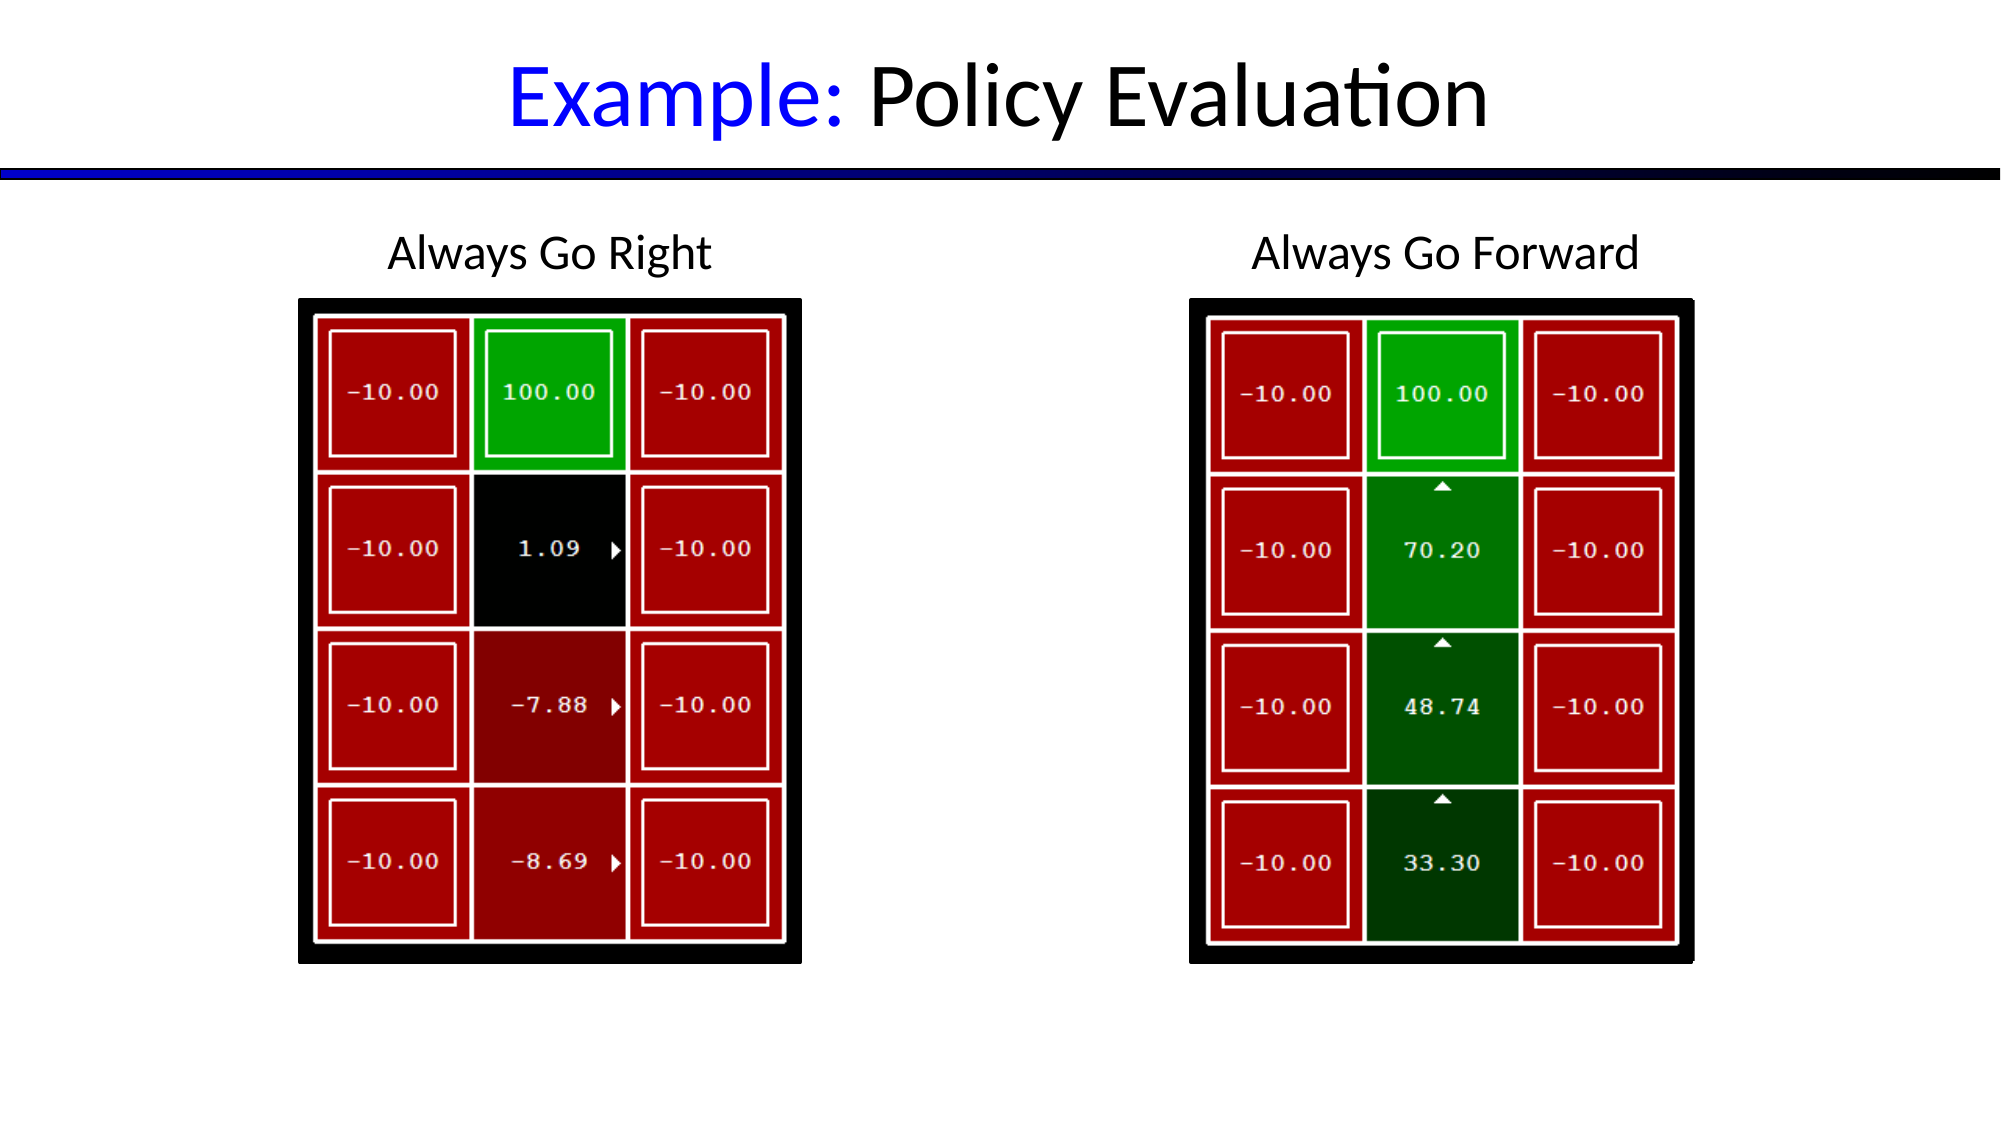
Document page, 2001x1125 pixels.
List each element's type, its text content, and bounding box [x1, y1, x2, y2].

picture [1191, 299, 1695, 962]
text_box [298, 298, 802, 964]
text_box Always Go Forward [1133, 211, 1759, 287]
picture [304, 303, 799, 955]
title Example: Policy Evaluation [0, 0, 2000, 184]
text_box Always Go Right [237, 211, 863, 287]
